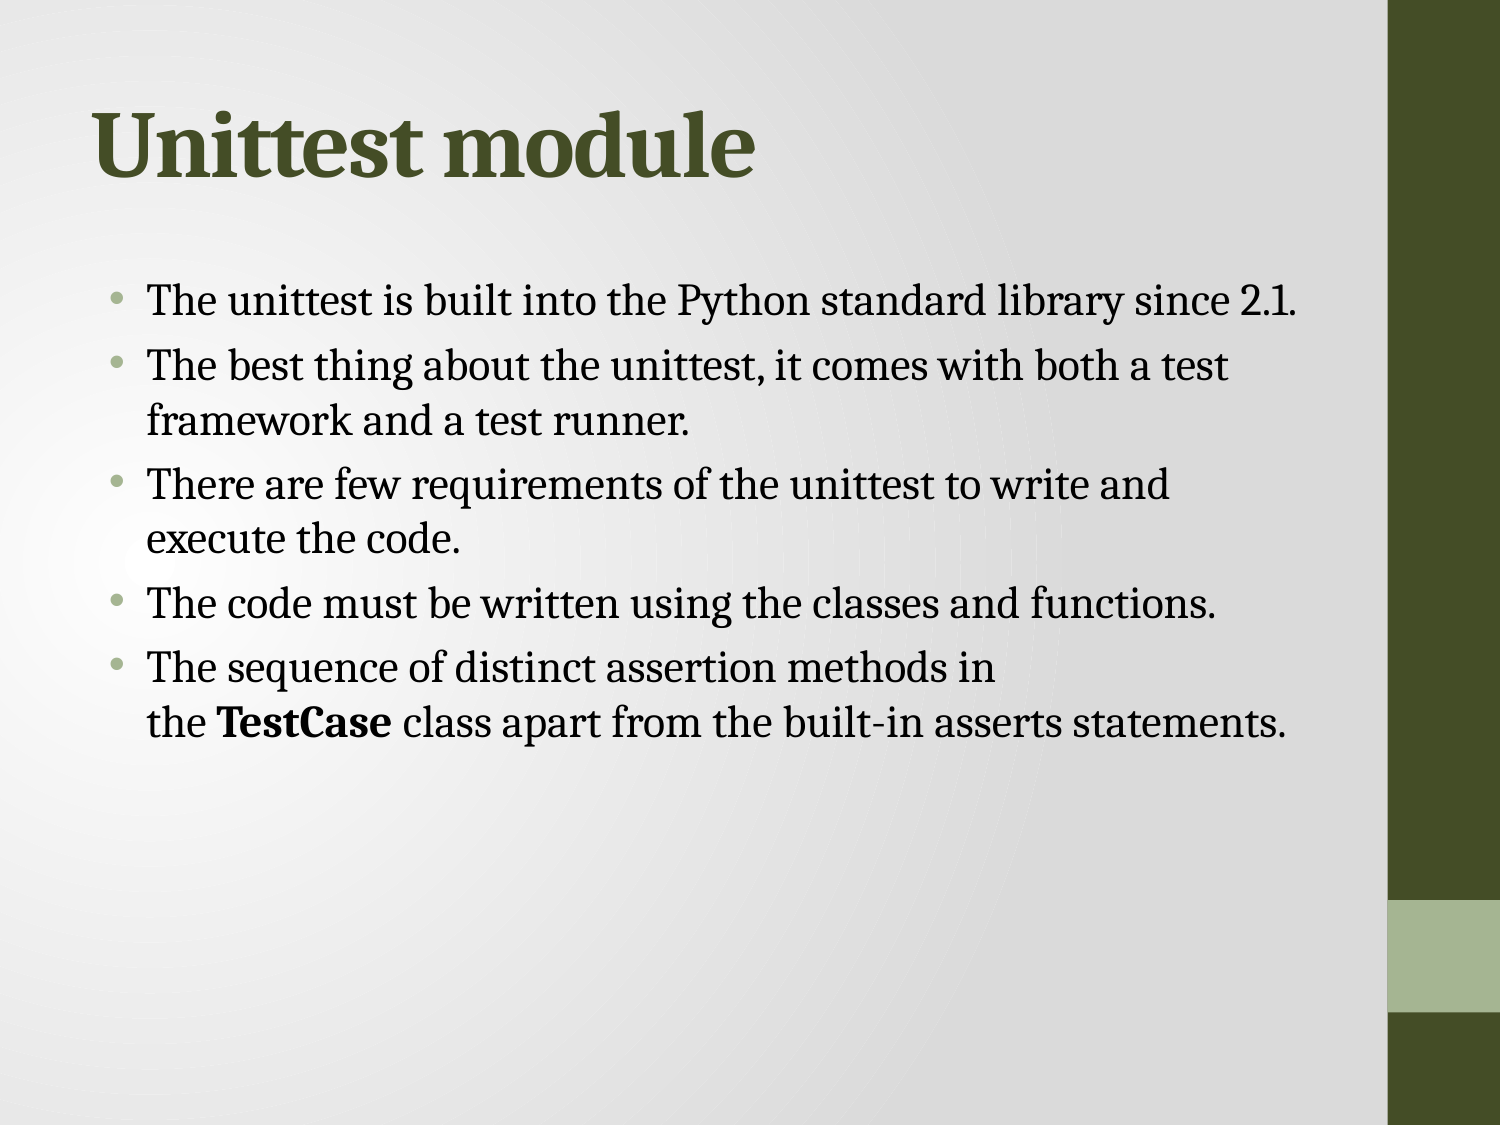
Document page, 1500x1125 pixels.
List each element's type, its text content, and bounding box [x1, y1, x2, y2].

title Unittest module [75, 45, 1325, 233]
list The unittest is built into the Python standard library since 2.1. The best thing about the unittest, it comes with both a test framework and a test runner. There are few requirements of the unittest to write and execute the code. The code must be written using the classes and functions. The sequence of distinct assertion methods in the TestCase class apart from the built-in asserts statements. [75, 262, 1325, 1050]
